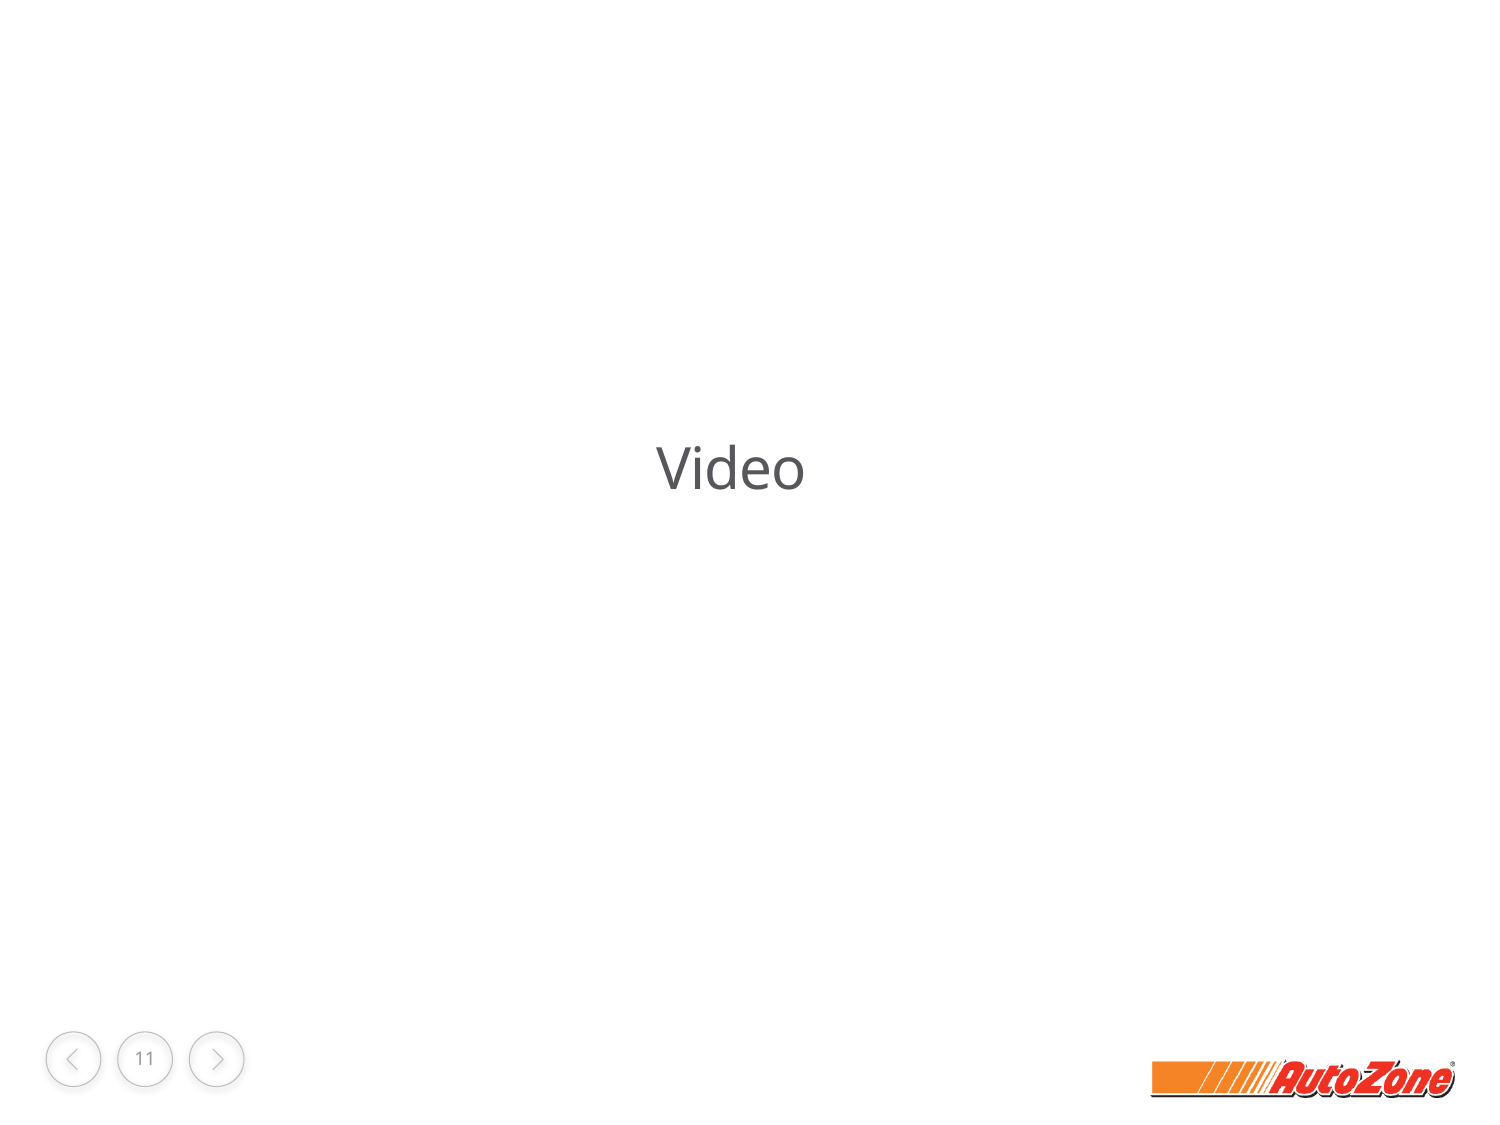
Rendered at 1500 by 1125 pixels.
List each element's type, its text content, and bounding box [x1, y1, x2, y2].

title Video [93, 414, 1369, 528]
picture [1150, 1059, 1455, 1098]
